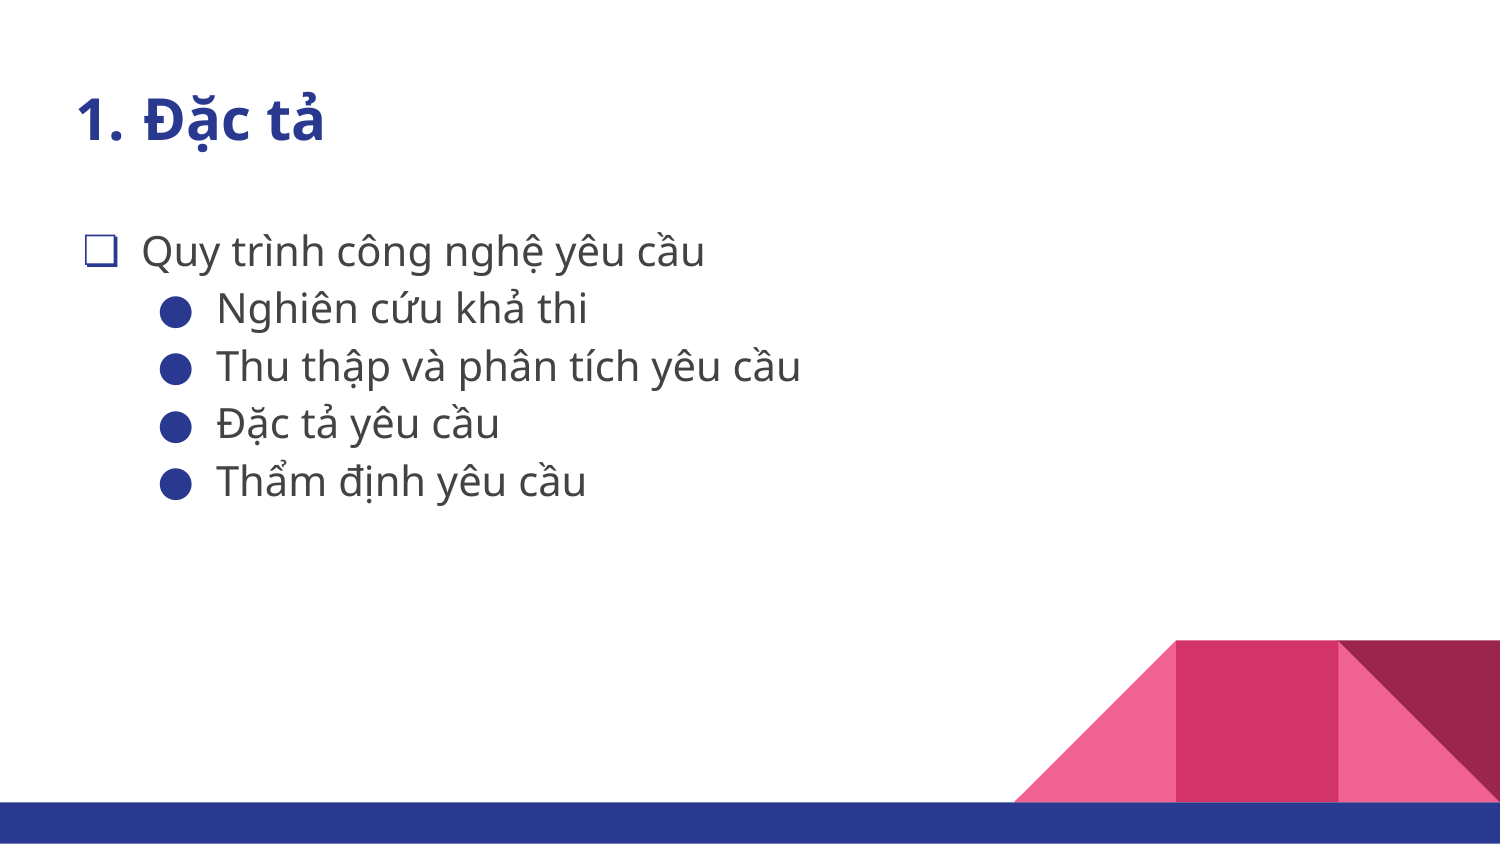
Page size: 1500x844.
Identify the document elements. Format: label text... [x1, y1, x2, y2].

list Quy trình công nghệ yêu cầu Nghiên cứu khả thi Thu thập và phân tích yêu cầu Đặc tả yêu cầu Thẩm định yêu cầu [51, 201, 1449, 750]
title Đặc tả [51, 67, 1449, 167]
